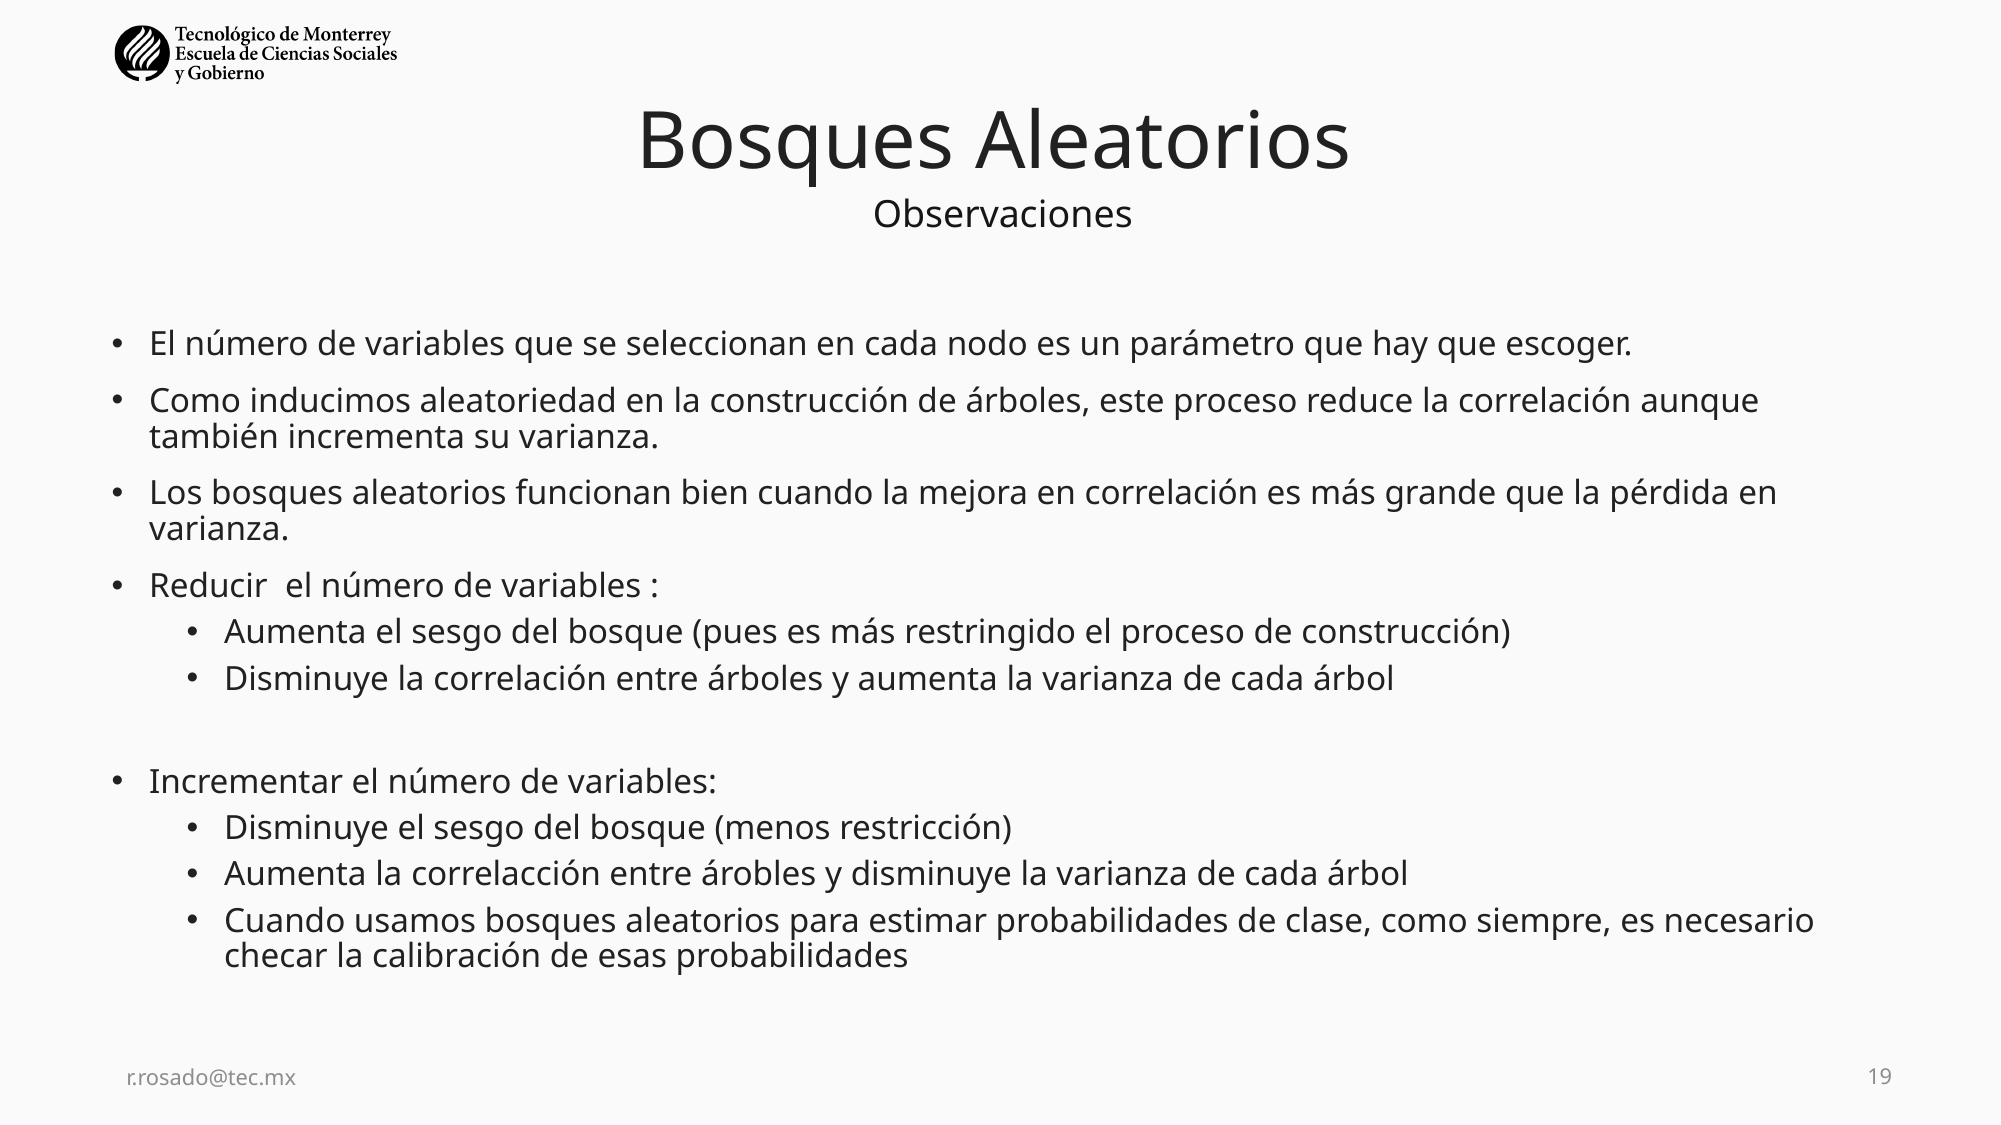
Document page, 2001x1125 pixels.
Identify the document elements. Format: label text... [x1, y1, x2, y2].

text_box Observaciones [114, 182, 1892, 243]
picture [111, 24, 399, 76]
title Bosques Aleatorios [96, 76, 1892, 210]
list El número de variables que se seleccionan en cada nodo es un parámetro que hay que escoger. Como inducimos aleatoriedad en la construcción de árboles, este proceso reduce la correlación aunque también incrementa su varianza. Los bosques aleatorios funcionan bien cuando la mejora en correlación es más grande que la pérdida en varianza. Reducir el número de variables : Aumenta el sesgo del bosque (pues es más restringido el proceso de construcción) Disminuye la correlación entre árboles y aumenta la varianza de cada árbol Incrementar el número de variables: Disminuye el sesgo del bosque (menos restricción) Aumenta la correlacción entre árobles y disminuye la varianza de cada árbol Cuando usamos bosques aleatorios para estimar probabilidades de clase, como siempre, es necesario checar la calibración de esas probabilidades [96, 319, 1892, 1043]
slide_number 19 [1852, 1029, 1912, 1125]
footer r.rosado@tec.mx [111, 1029, 1260, 1125]
